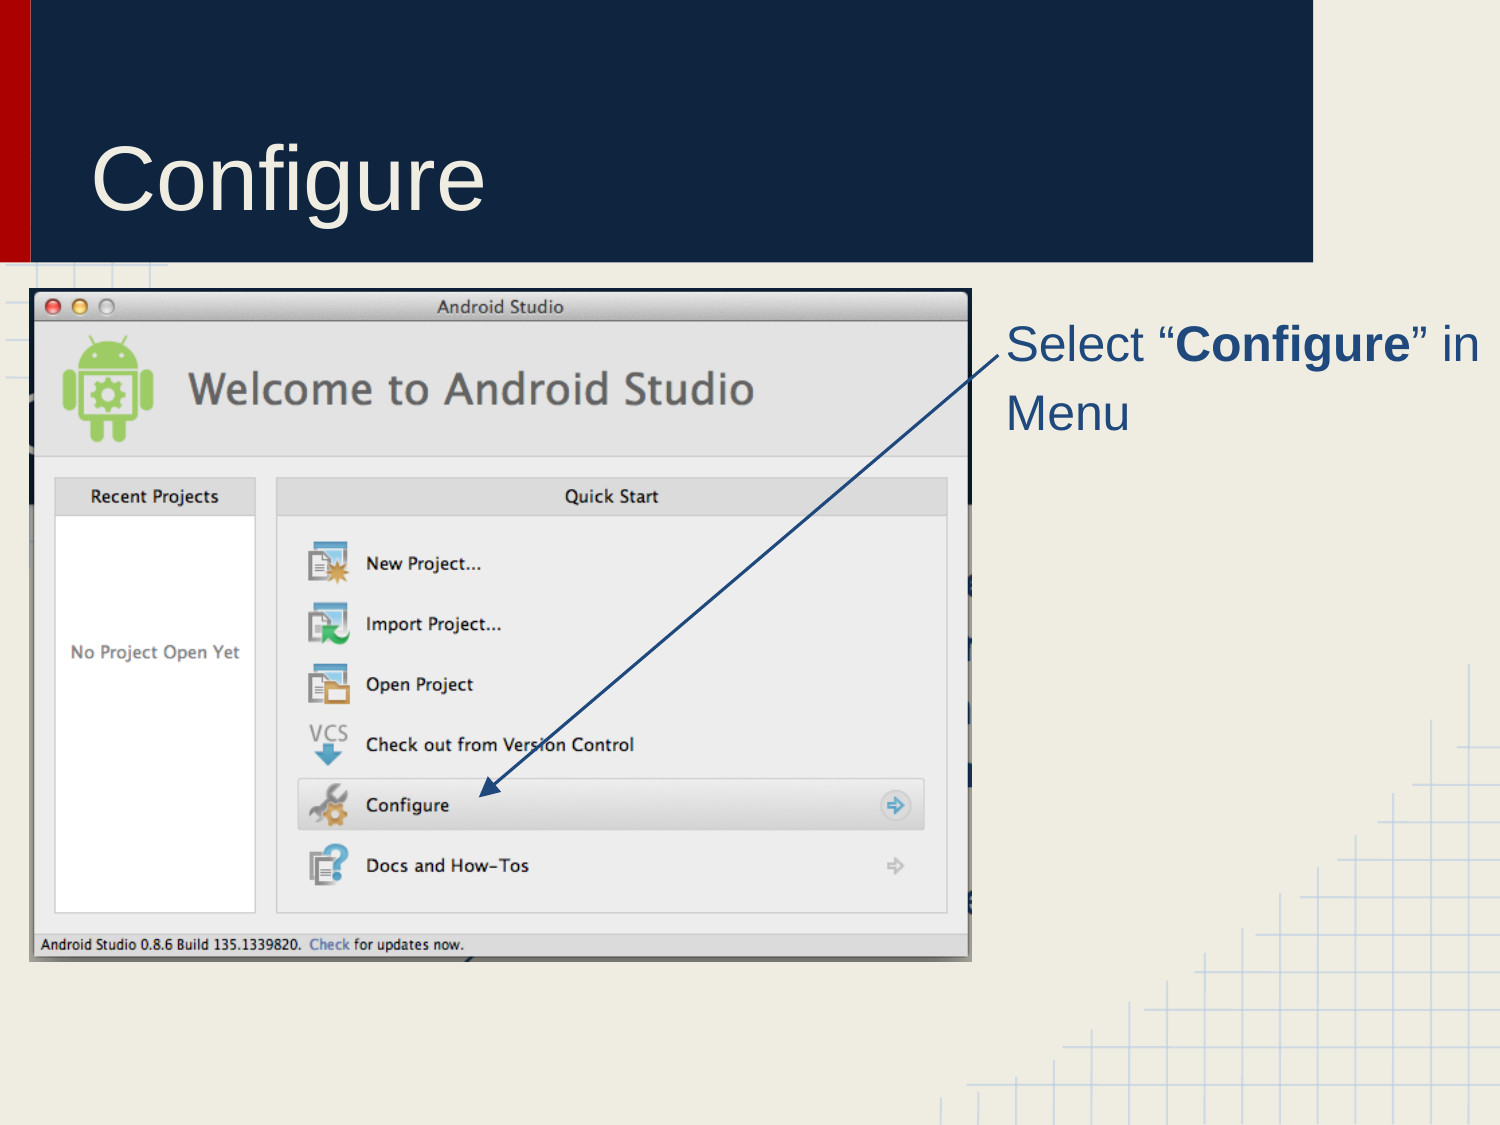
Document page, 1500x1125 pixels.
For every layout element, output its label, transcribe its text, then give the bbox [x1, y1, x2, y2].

picture [29, 288, 973, 963]
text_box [478, 354, 999, 798]
title Configure [75, 22, 1276, 244]
list Select “Configure” in Menu [990, 287, 1500, 455]
